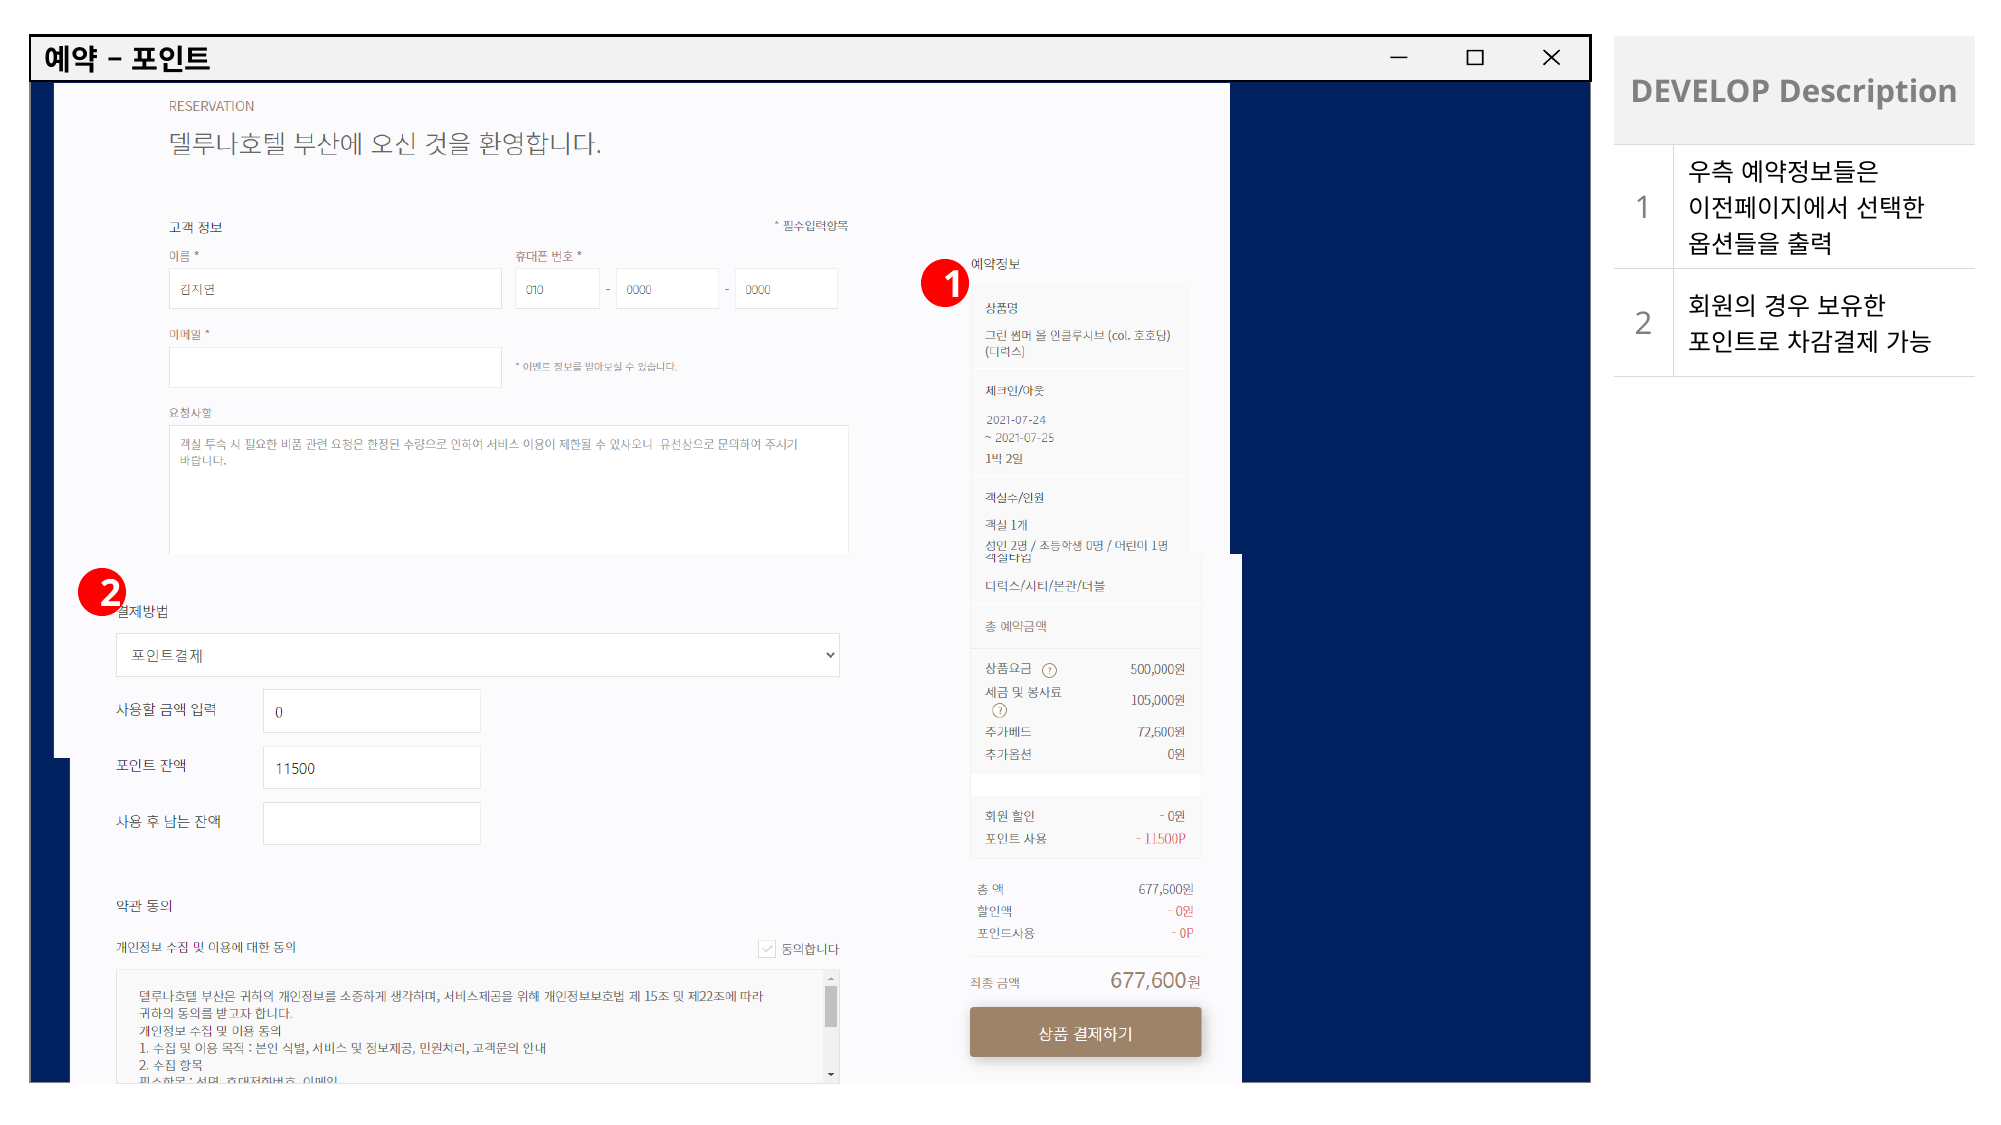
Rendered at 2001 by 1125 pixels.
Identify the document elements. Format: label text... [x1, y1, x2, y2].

table_cell 2 [1614, 269, 1673, 376]
table_cell 1 [1614, 145, 1673, 268]
table_cell 우측 예약정보들은 이전페이지에서 선택한 옵션들을 출력 [1674, 145, 1975, 268]
picture [53, 83, 1242, 1084]
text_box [29, 35, 1591, 1083]
table_header DEVELOP Description [1614, 36, 1975, 144]
table_cell 회원의 경우 보유한 포인트로 차감결제 가능 [1674, 269, 1975, 376]
